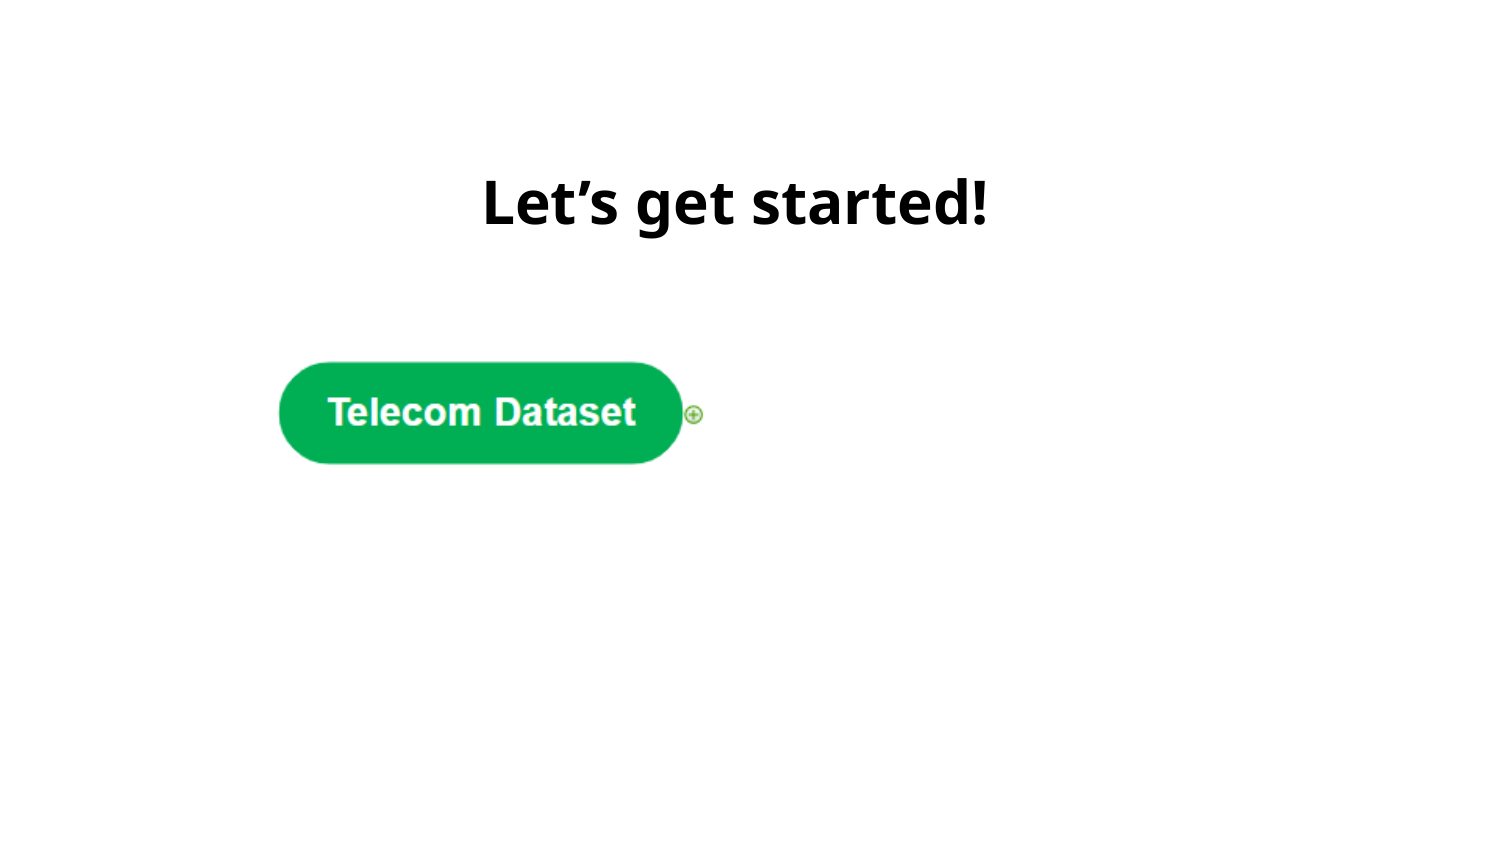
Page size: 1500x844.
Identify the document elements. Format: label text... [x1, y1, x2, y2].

picture [238, 320, 751, 523]
list Let’s get started! [465, 112, 1500, 646]
